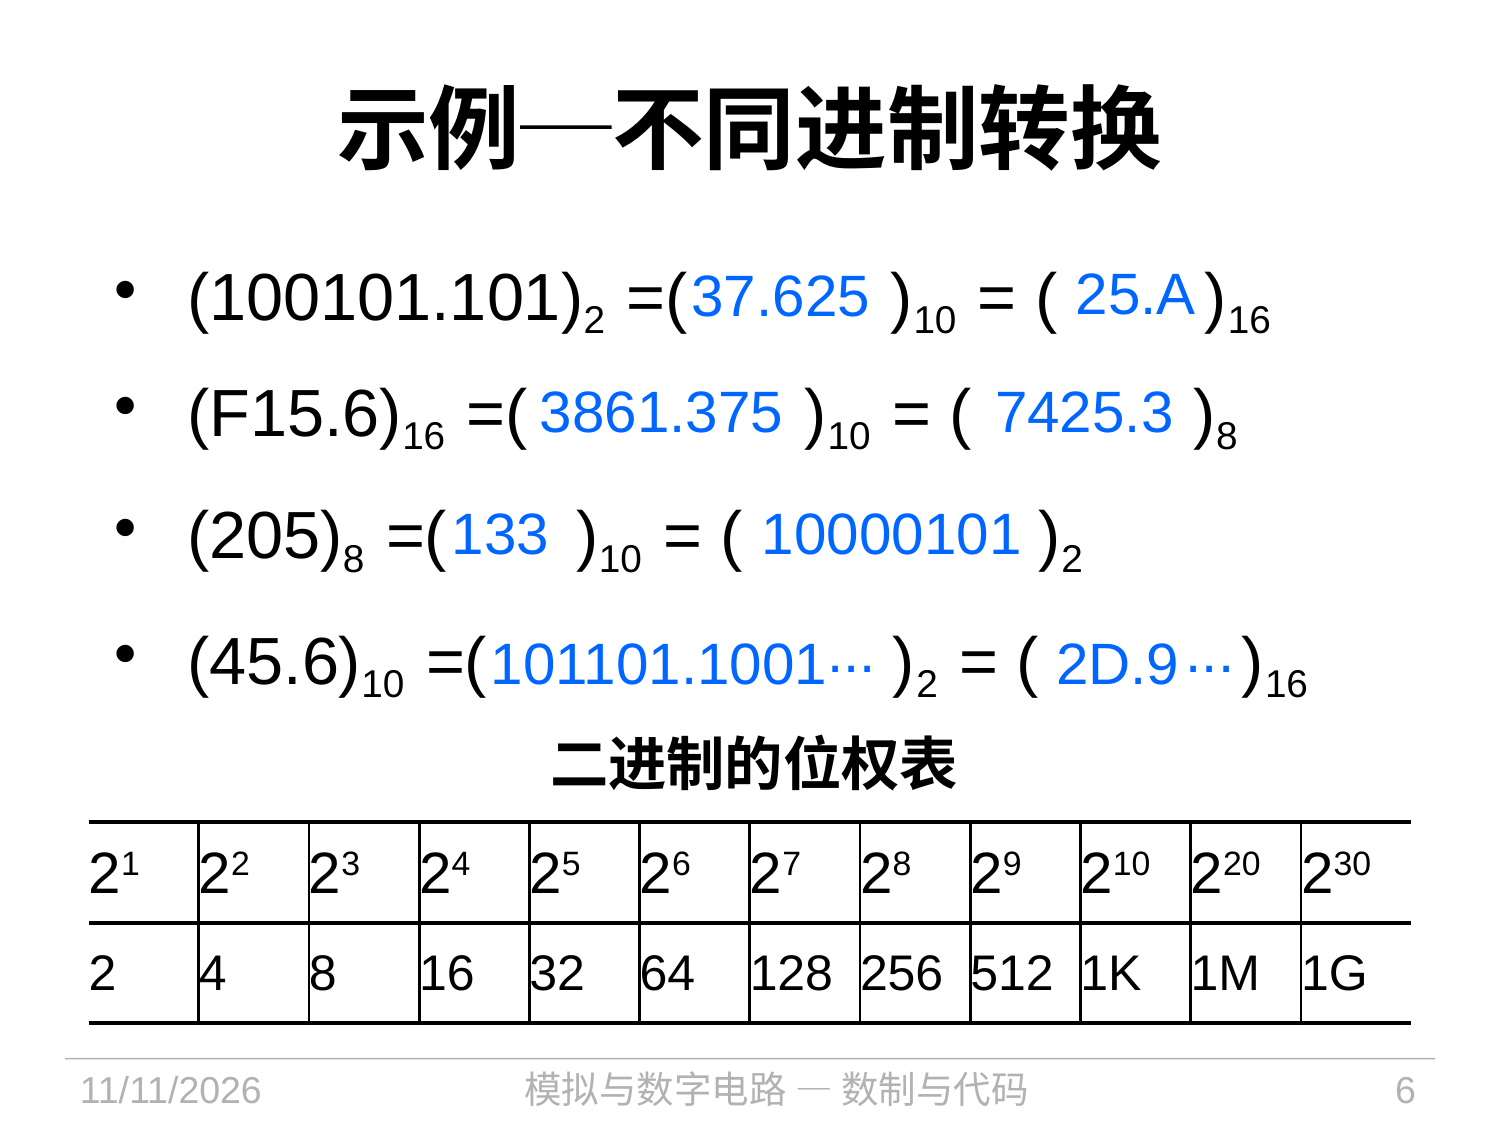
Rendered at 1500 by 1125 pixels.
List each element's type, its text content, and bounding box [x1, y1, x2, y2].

text_box 3861.375 [525, 367, 799, 452]
table_header 25 [531, 824, 638, 921]
table_header 23 [310, 824, 418, 921]
table_header 21 [89, 824, 197, 921]
text_box 37.625 [676, 250, 886, 336]
table_header 220 [1192, 824, 1300, 921]
table_header 26 [641, 824, 748, 921]
table_cell 4 [200, 925, 308, 1021]
table_cell 1M [1192, 925, 1300, 1021]
table_header 29 [972, 824, 1079, 921]
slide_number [64, 1058, 348, 1125]
table_header 28 [861, 824, 969, 921]
table_cell 256 [861, 925, 969, 1021]
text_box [1040, 606, 1250, 705]
table_cell 32 [531, 925, 638, 1021]
text_box 10000101 [747, 488, 1037, 574]
table_header 24 [421, 824, 528, 921]
text_box 133 [436, 488, 564, 574]
table_cell 8 [310, 925, 418, 1021]
table_header 230 [1302, 824, 1411, 921]
table_cell 1G [1302, 925, 1411, 1021]
text_box (F15.6)16 =( )10 = ( )8 [100, 349, 1424, 465]
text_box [473, 606, 892, 704]
table_header 27 [751, 824, 859, 921]
text_box (205)8 =( )10 = ( )2 [100, 467, 1424, 587]
text_box 7425.3 [980, 367, 1189, 452]
footer 模拟与数字电路 — 数制与代码 [373, 1058, 1179, 1125]
table_cell 16 [421, 925, 528, 1021]
table_header 22 [200, 824, 308, 921]
table_cell 64 [641, 925, 748, 1021]
table_header 210 [1082, 824, 1189, 921]
table_cell 512 [972, 925, 1079, 1021]
table_cell 2 [89, 925, 197, 1021]
slide_number 6 [1230, 1058, 1431, 1125]
text_box (45.6)10 =( )2 = ( )16 [100, 592, 1424, 713]
title 示例─不同进制转换 [75, 32, 1425, 220]
text_box 25.A [1060, 248, 1211, 334]
table_cell 1K [1082, 925, 1189, 1021]
table_cell 128 [751, 925, 859, 1021]
text_box 二进制的位权表 [535, 719, 973, 804]
text_box (100101.101)2 =( )10 = ( )16 [100, 228, 1424, 349]
